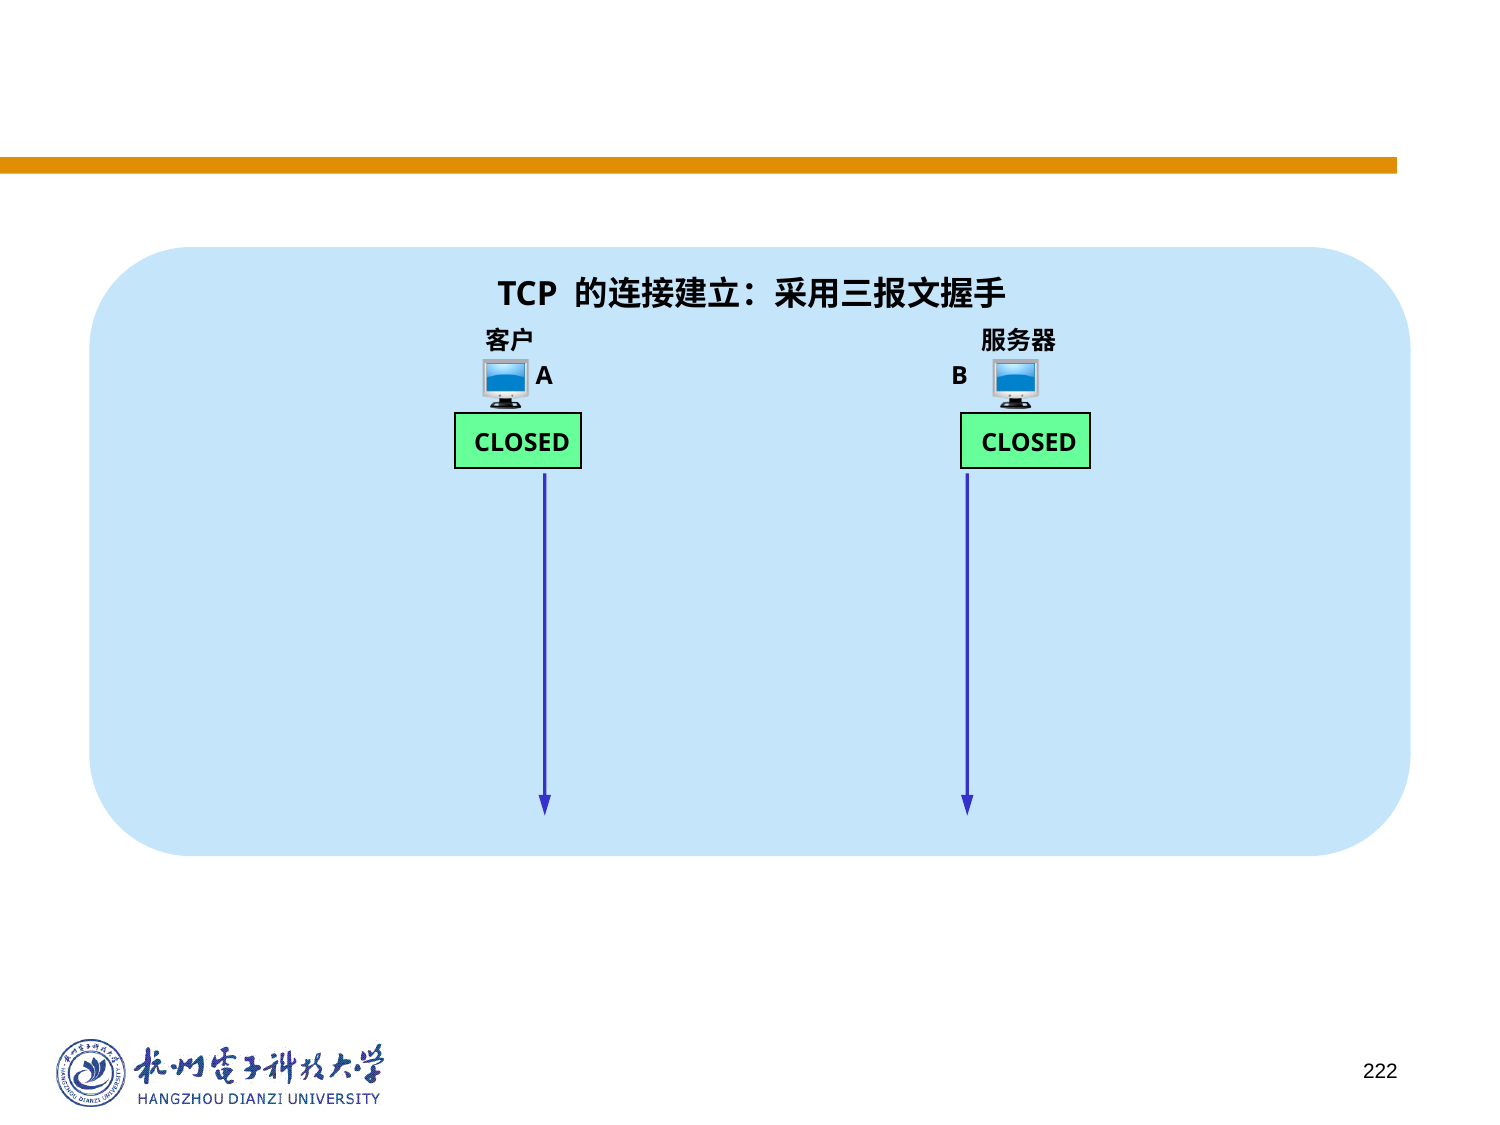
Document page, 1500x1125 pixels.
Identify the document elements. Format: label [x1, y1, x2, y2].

text_box [88, 245, 1412, 858]
picture [55, 1025, 407, 1125]
picture [989, 357, 1042, 410]
picture [478, 357, 532, 410]
